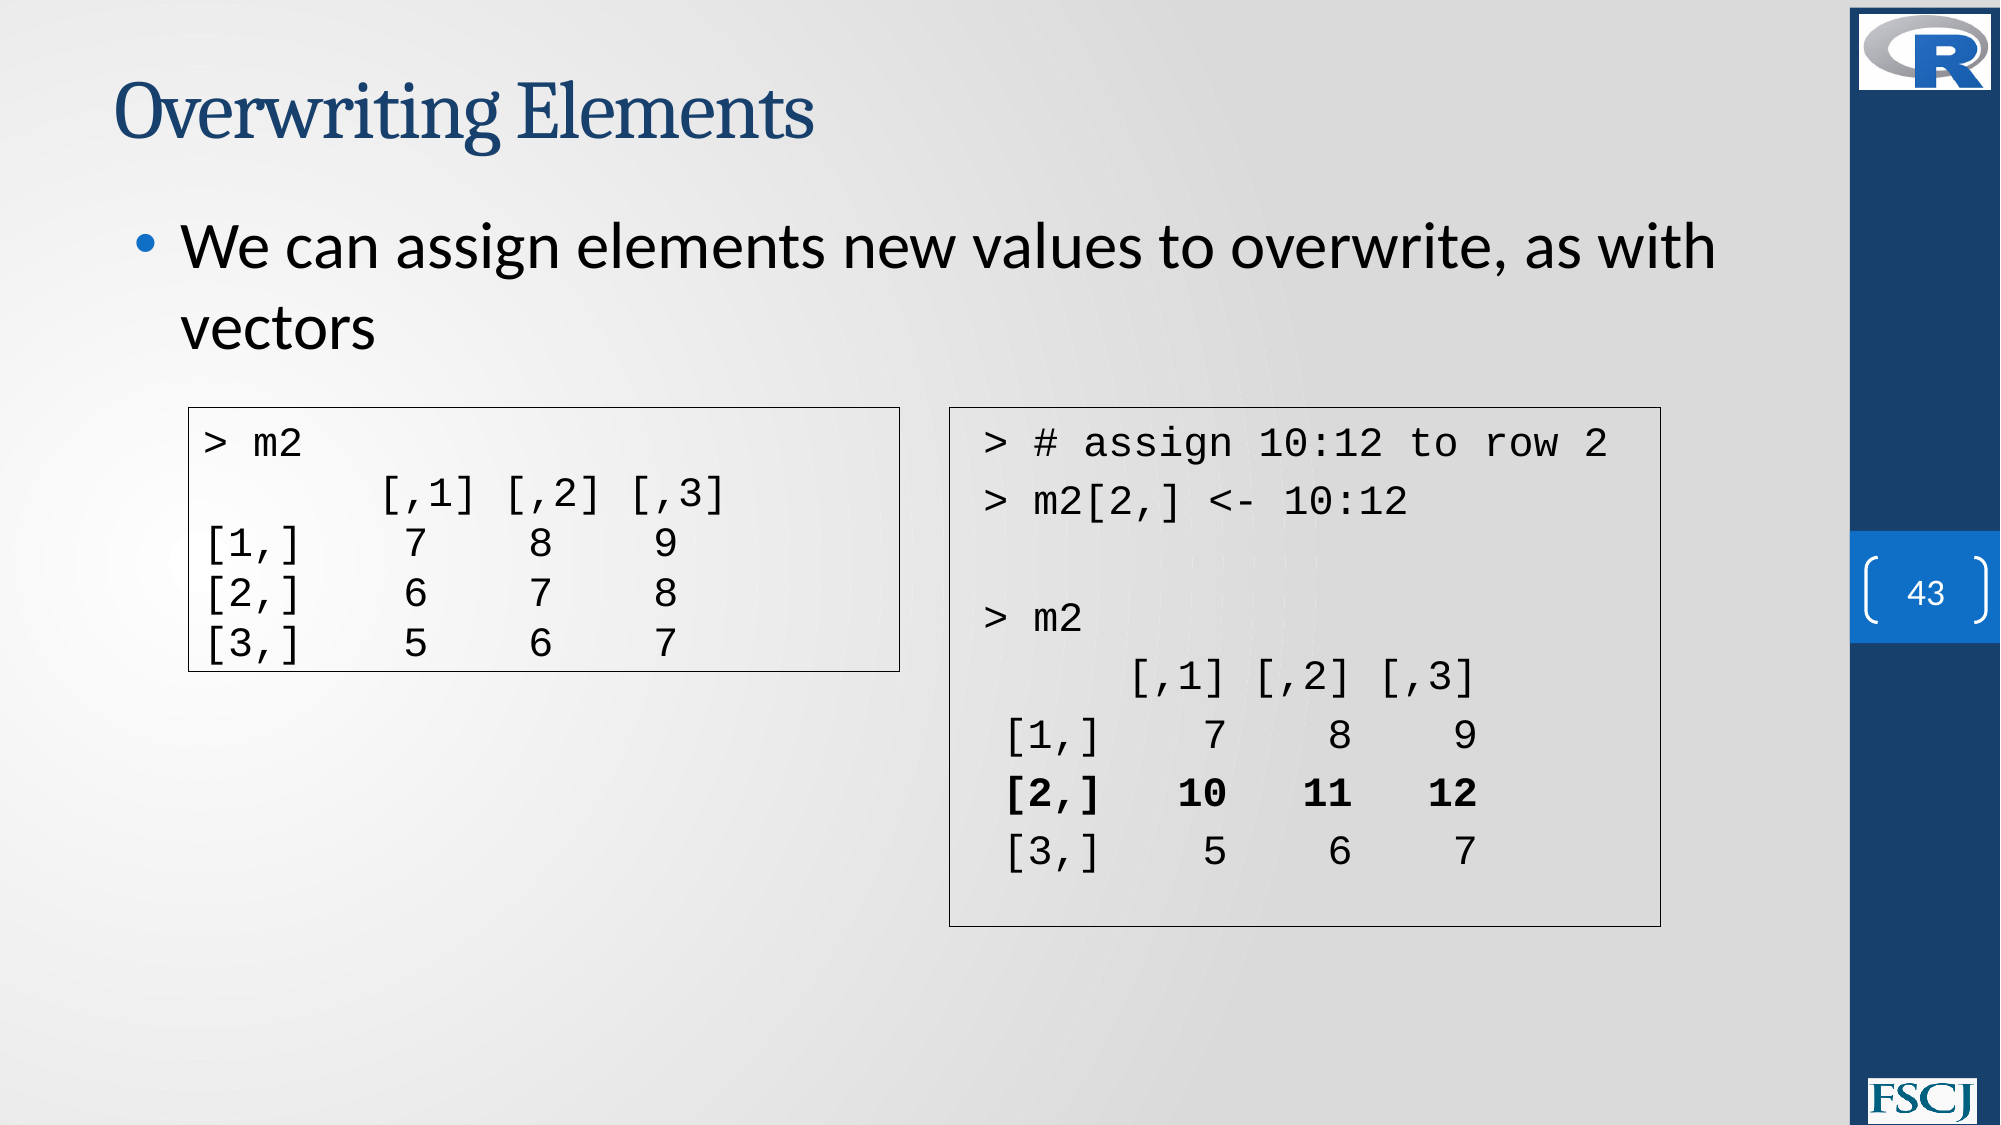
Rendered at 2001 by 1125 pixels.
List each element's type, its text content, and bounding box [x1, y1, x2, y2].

text_box > m2 [,1] [,2] [,3] [1,] 7 8 9 [2,] 6 7 8 [3,] 5 6 7 [188, 407, 900, 672]
picture [1859, 14, 1991, 90]
title Overwriting Elements [99, 33, 1767, 178]
picture [1868, 1078, 1977, 1124]
list We can assign elements new values to overwrite, as with vectors [99, 194, 1767, 1059]
text_box > # assign 10:12 to row 2 > m2[2,] <- 10:12 > m2 [,1] [,2] [,3] [1,] 7 8 9 [2,] 10 11 12 [3,] 5 6 7 [949, 407, 1661, 927]
slide_number 43 [1864, 555, 1988, 624]
